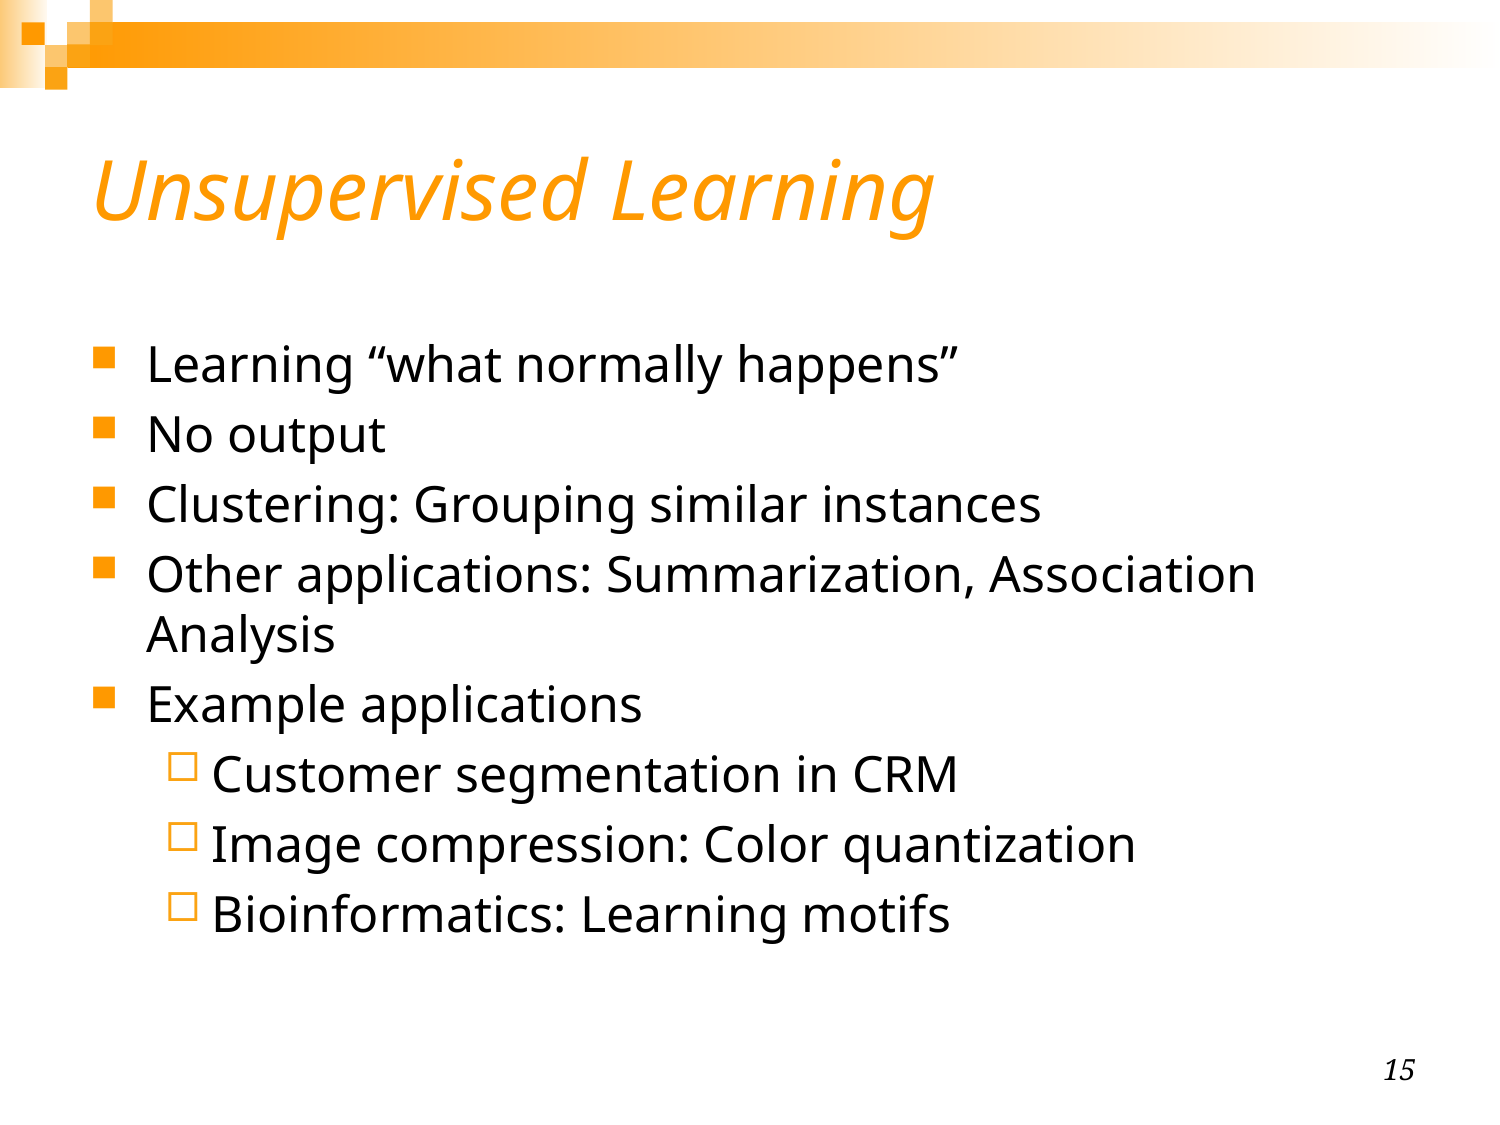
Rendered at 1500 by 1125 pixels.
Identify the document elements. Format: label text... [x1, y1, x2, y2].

title Unsupervised Learning [74, 74, 1426, 301]
list Learning “what normally happens” No output Clustering: Grouping similar instances Other applications: Summarization, Association Analysis Example applications Customer segmentation in CRM Image compression: Color quantization Bioinformatics: Learning motifs [74, 324, 1426, 963]
slide_number 15 [1080, 1022, 1431, 1099]
